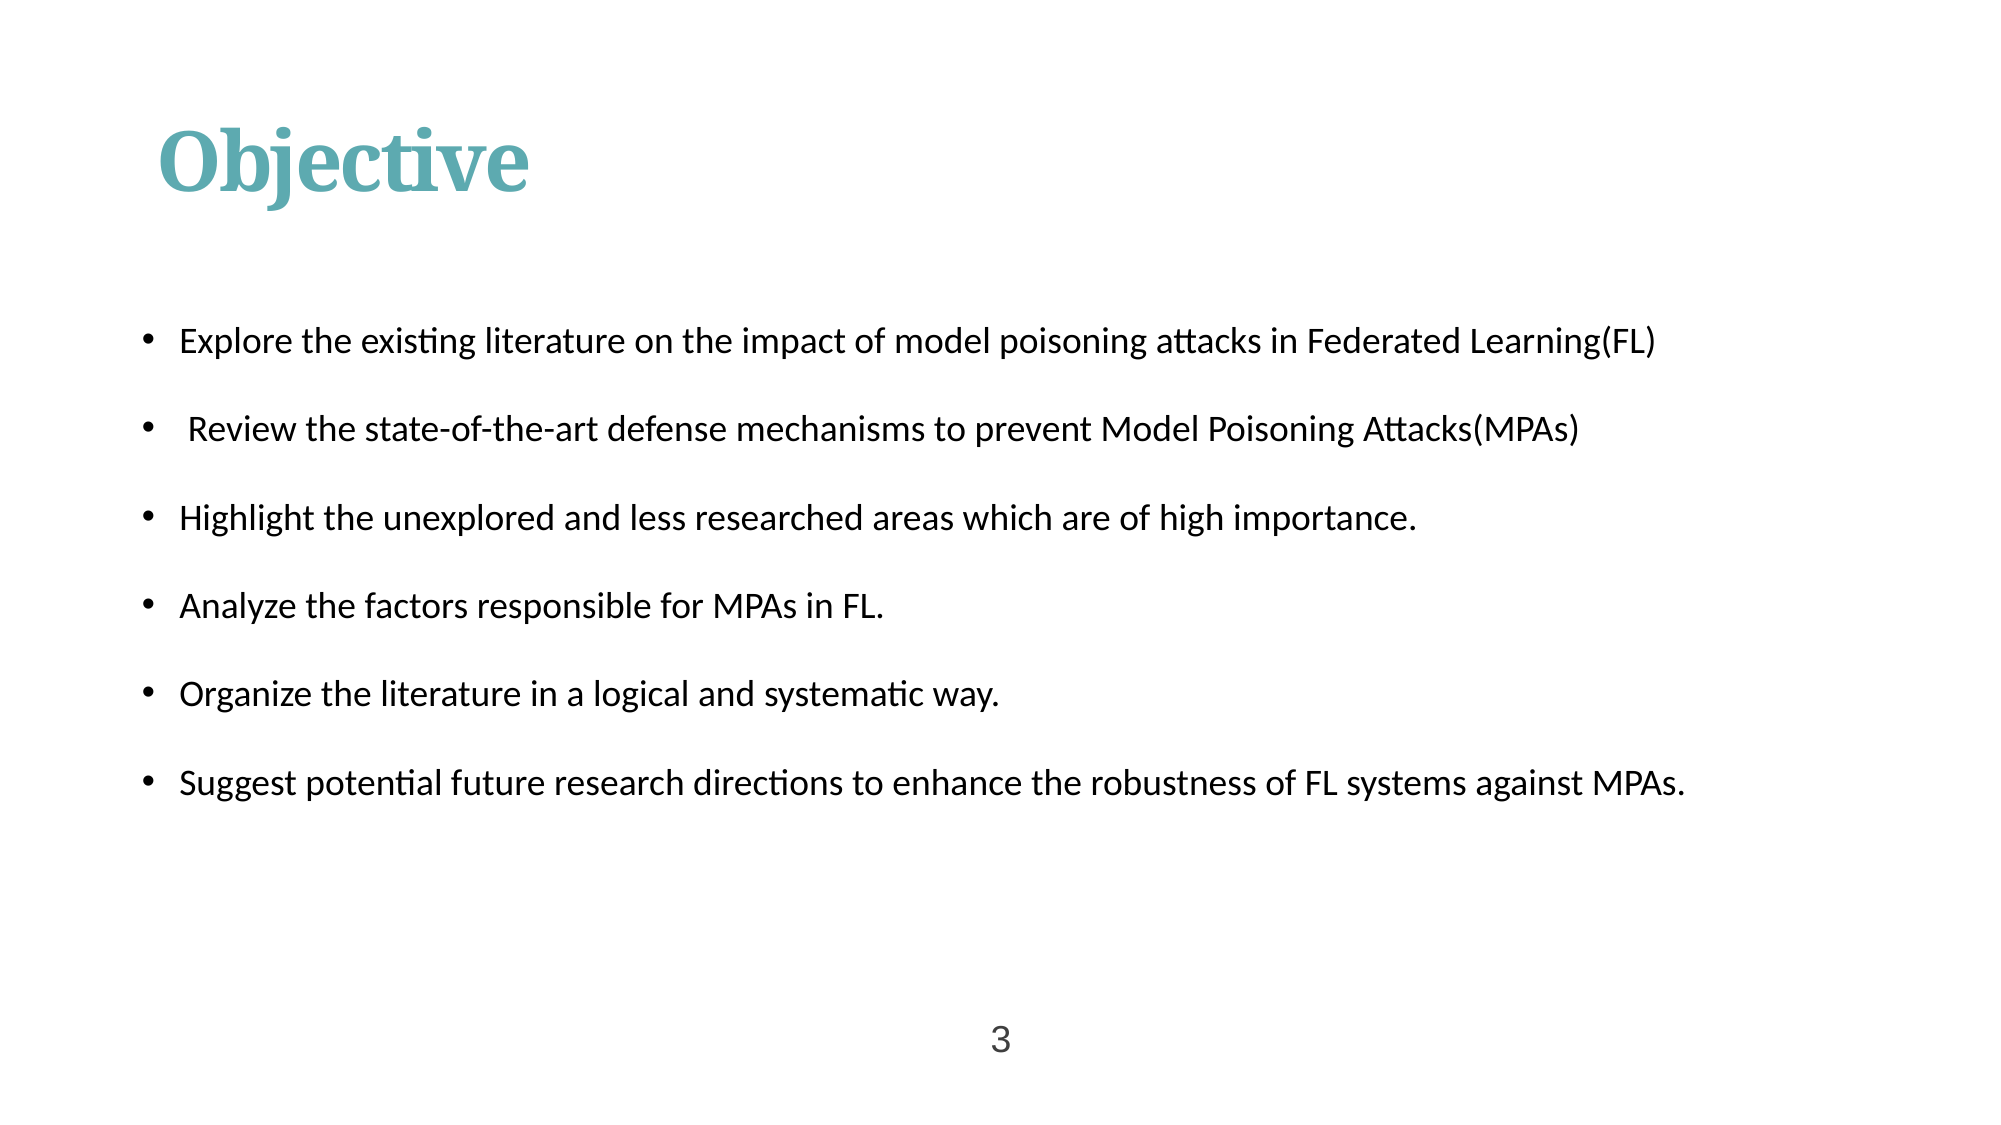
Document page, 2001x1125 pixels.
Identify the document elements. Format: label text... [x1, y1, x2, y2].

title Objective [141, 91, 648, 218]
text_box 3 [944, 1007, 1056, 1067]
list Explore the existing literature on the impact of model poisoning attacks in Federated Learning(FL) Review the state-of-the-art defense mechanisms to prevent Model Poisoning Attacks(MPAs) Highlight the unexplored and less researched areas which are of high importance. Analyze the factors responsible for MPAs in FL. Organize the literature in a logical and systematic way. Suggest potential future research directions to enhance the robustness of FL systems against MPAs. [141, 281, 1911, 943]
